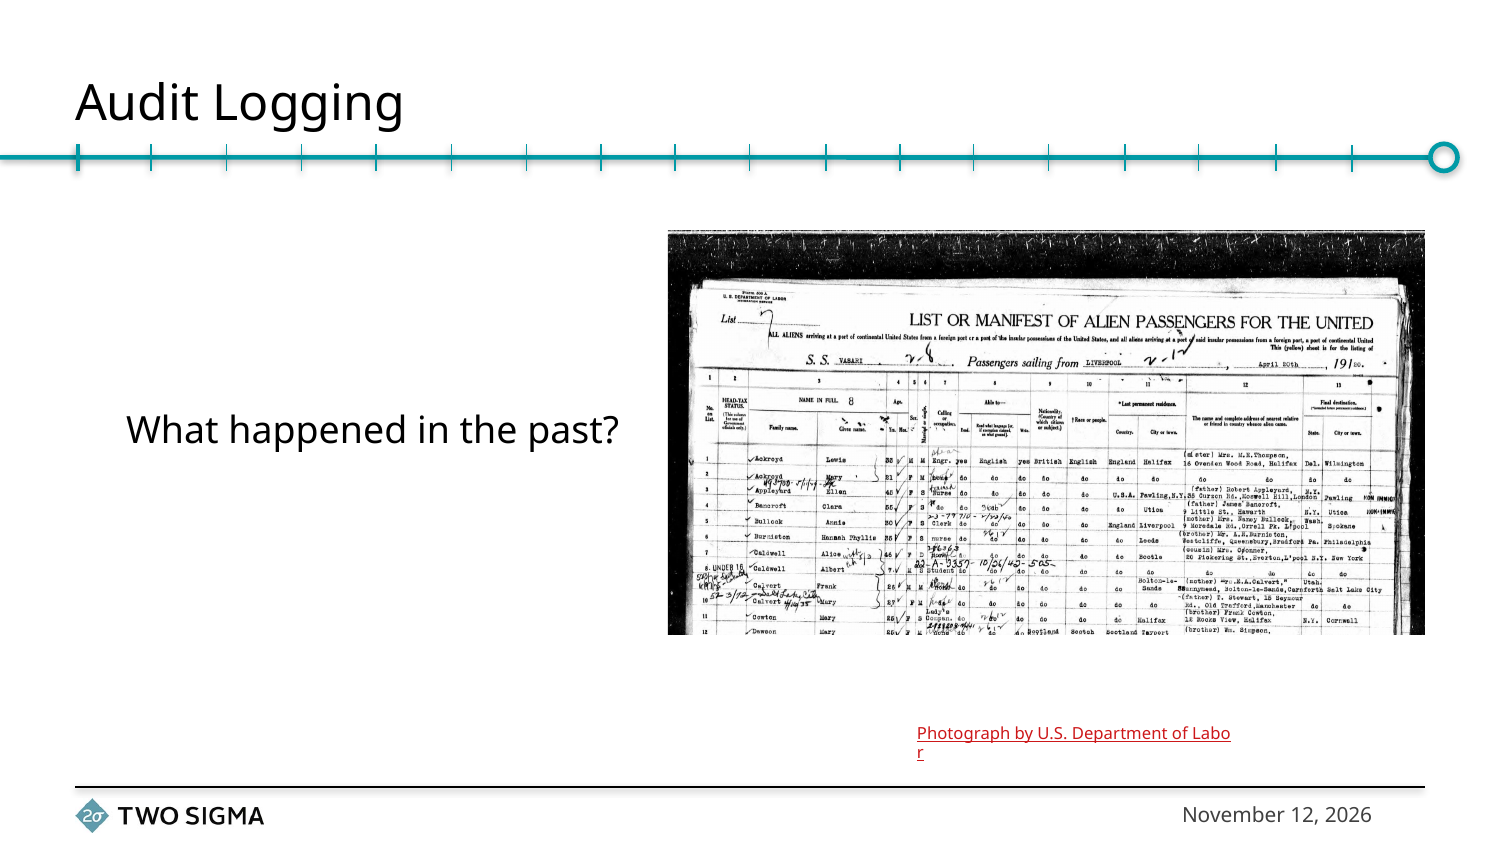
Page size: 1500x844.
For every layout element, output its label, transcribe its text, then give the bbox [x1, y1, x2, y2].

picture [667, 229, 1426, 635]
title Audit Logging [75, 28, 1425, 131]
text_box Photograph by U.S. Department of Labor [916, 713, 1250, 753]
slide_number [1115, 801, 1372, 828]
picture [75, 798, 264, 833]
list What happened in the past? [125, 393, 662, 466]
